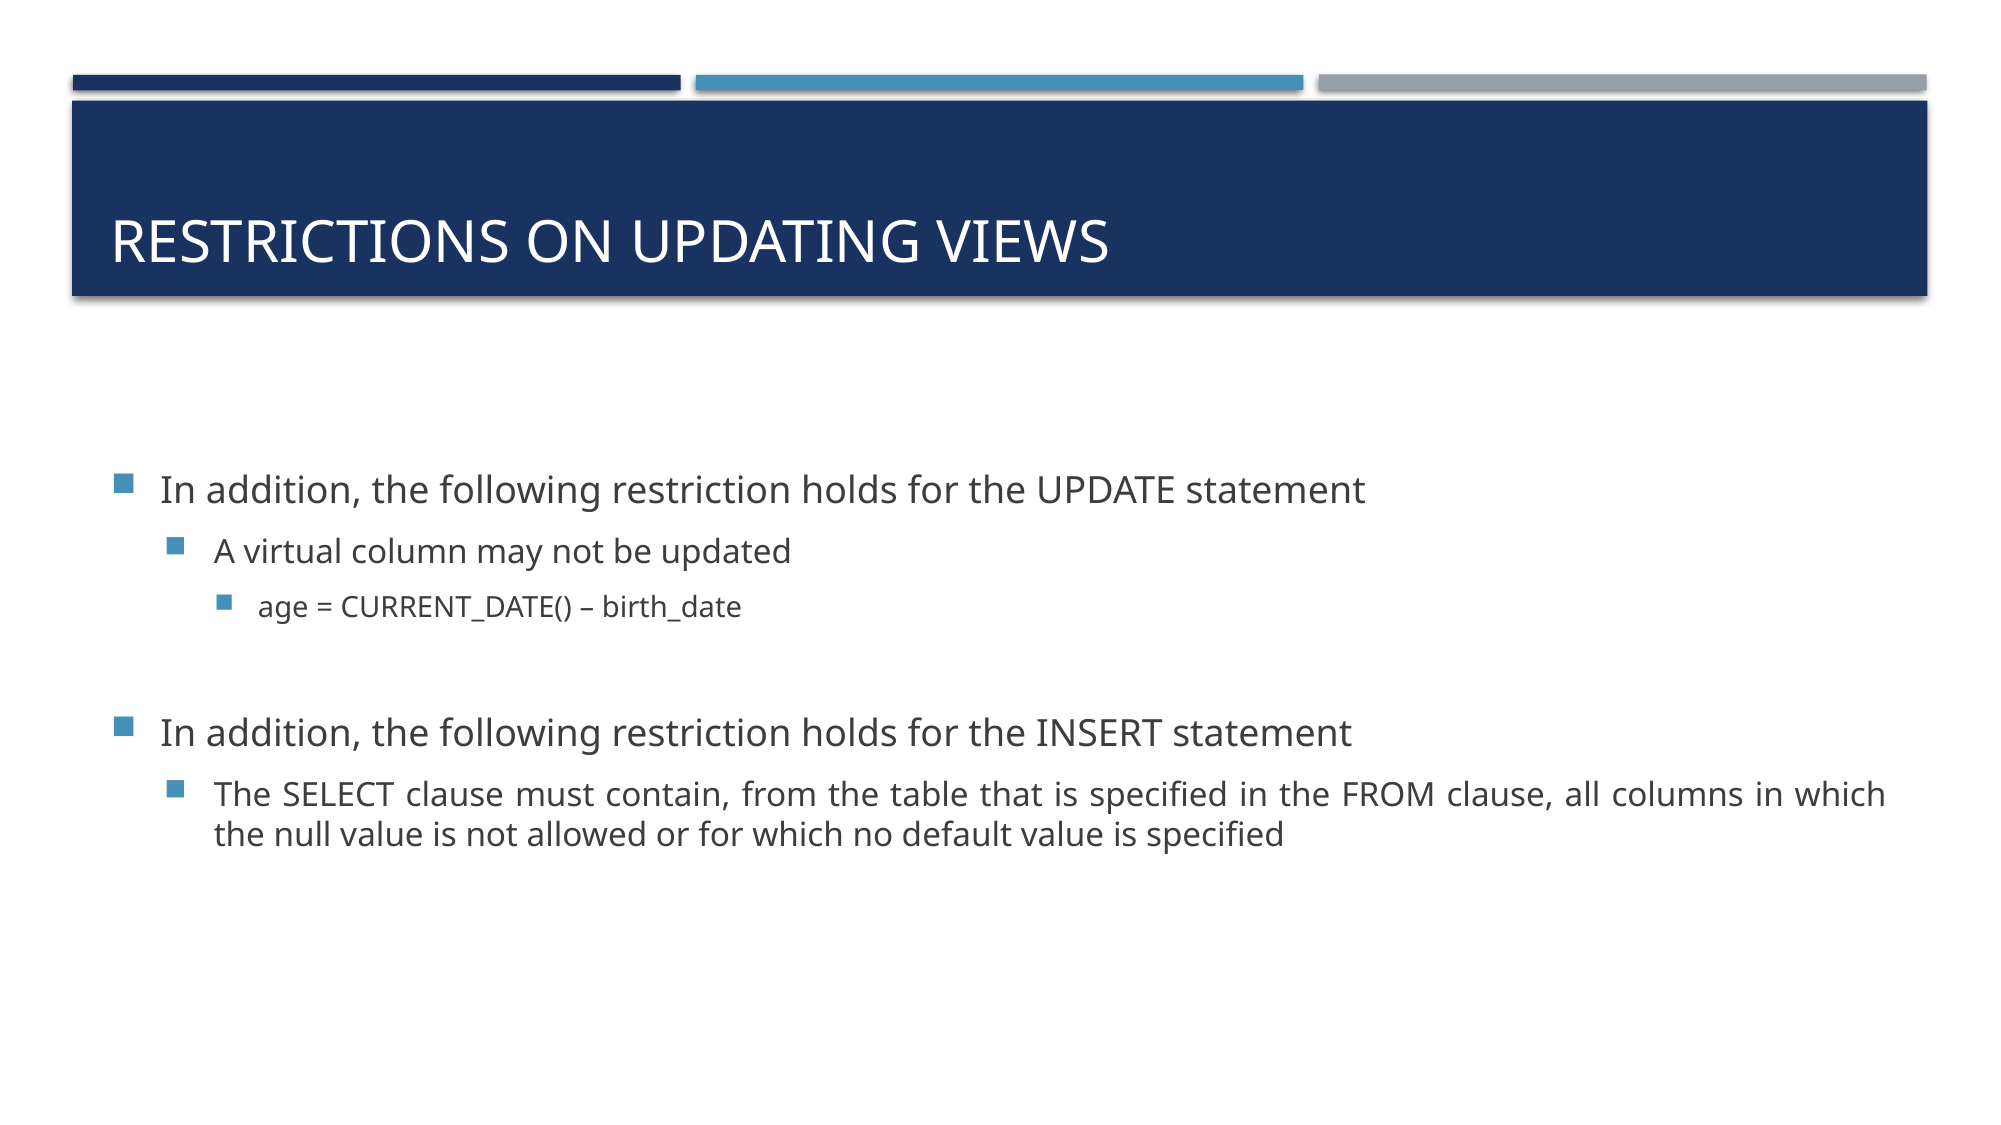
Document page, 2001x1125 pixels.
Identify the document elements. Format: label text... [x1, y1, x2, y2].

list In addition, the following restriction holds for the UPDATE statement A virtual column may not be updated age = CURRENT_DATE() – birth_date In addition, the following restriction holds for the INSERT statement The SELECT clause must contain, from the table that is specified in the FROM clause, all columns in which the null value is not allowed or for which no default value is specified [95, 357, 1905, 962]
title restrictions on updating views [95, 115, 1905, 282]
